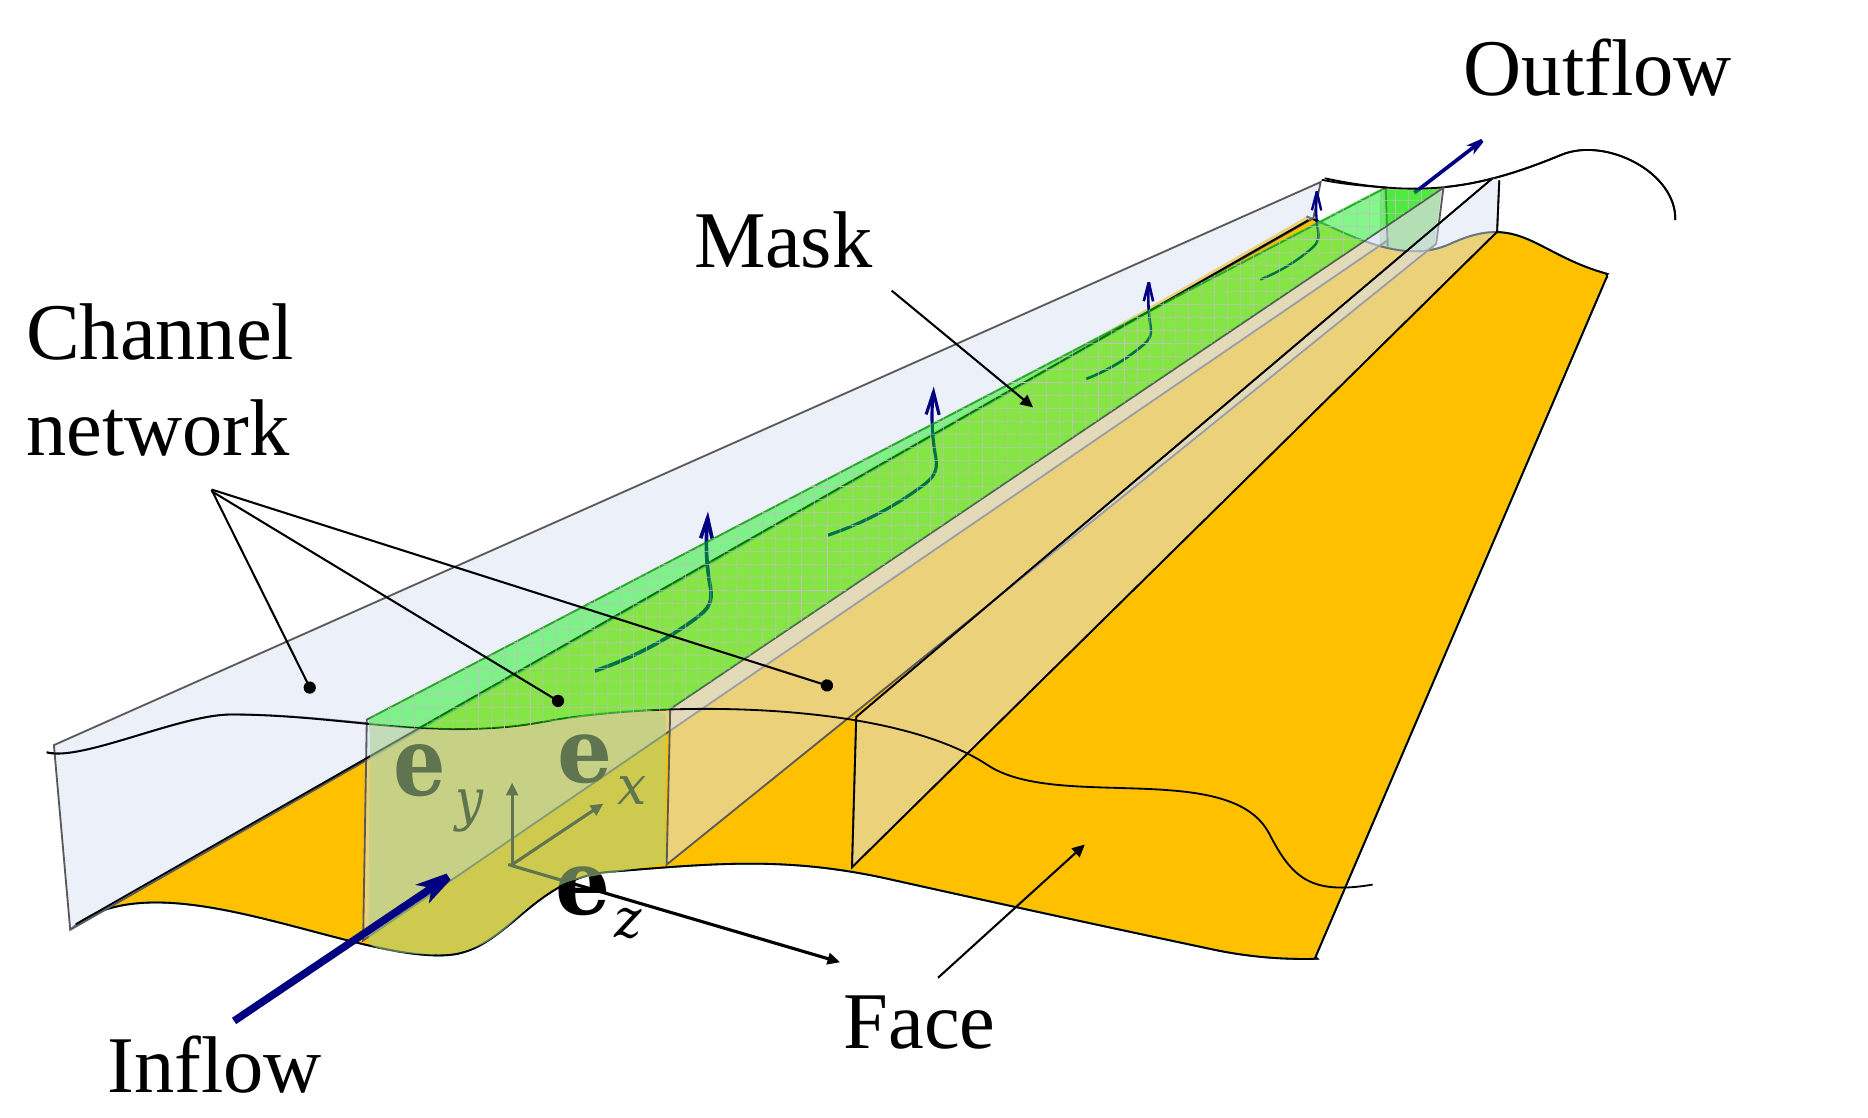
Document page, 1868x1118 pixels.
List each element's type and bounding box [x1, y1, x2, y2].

text_box [10, 6, 1868, 1118]
